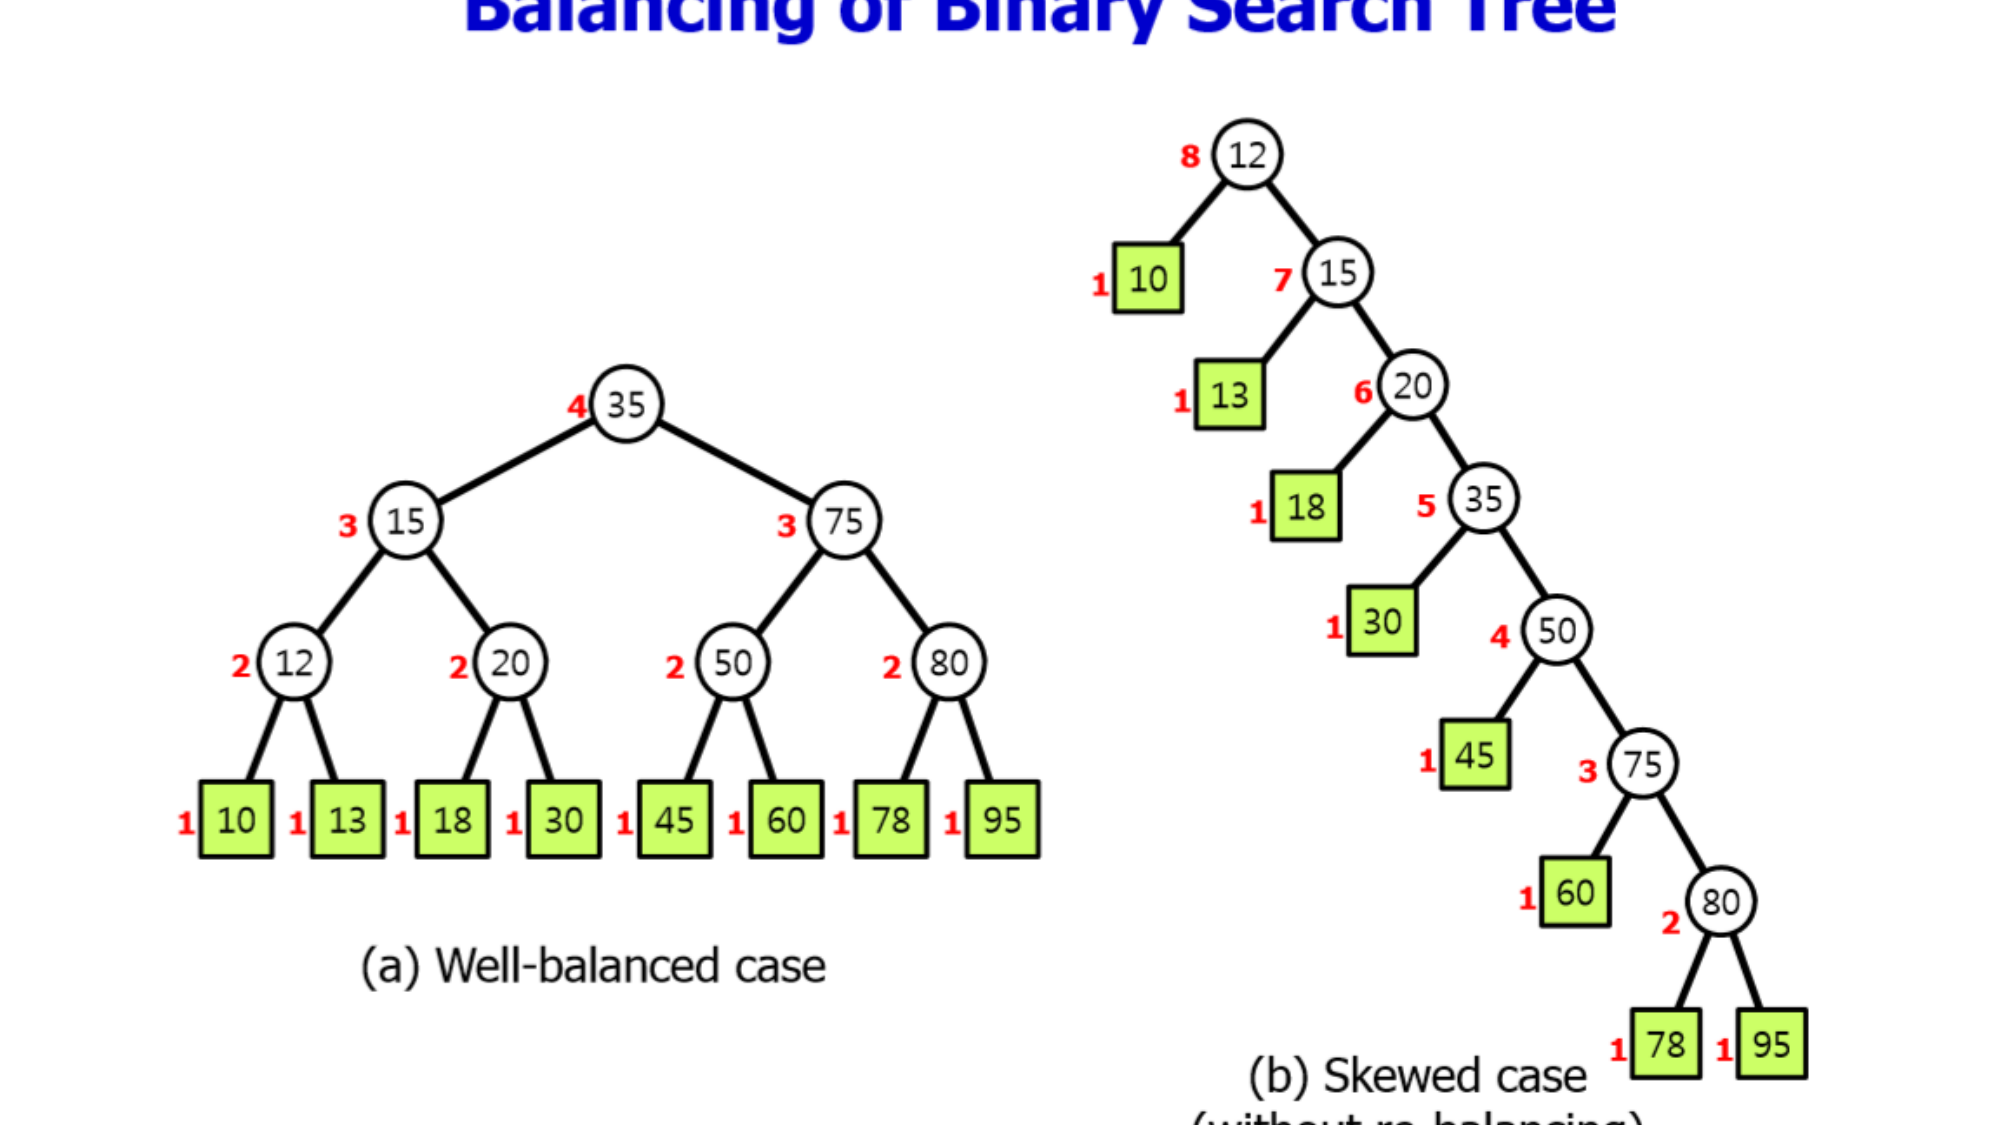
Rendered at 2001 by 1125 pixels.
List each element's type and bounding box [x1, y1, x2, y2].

list [0, 0, 2000, 1125]
